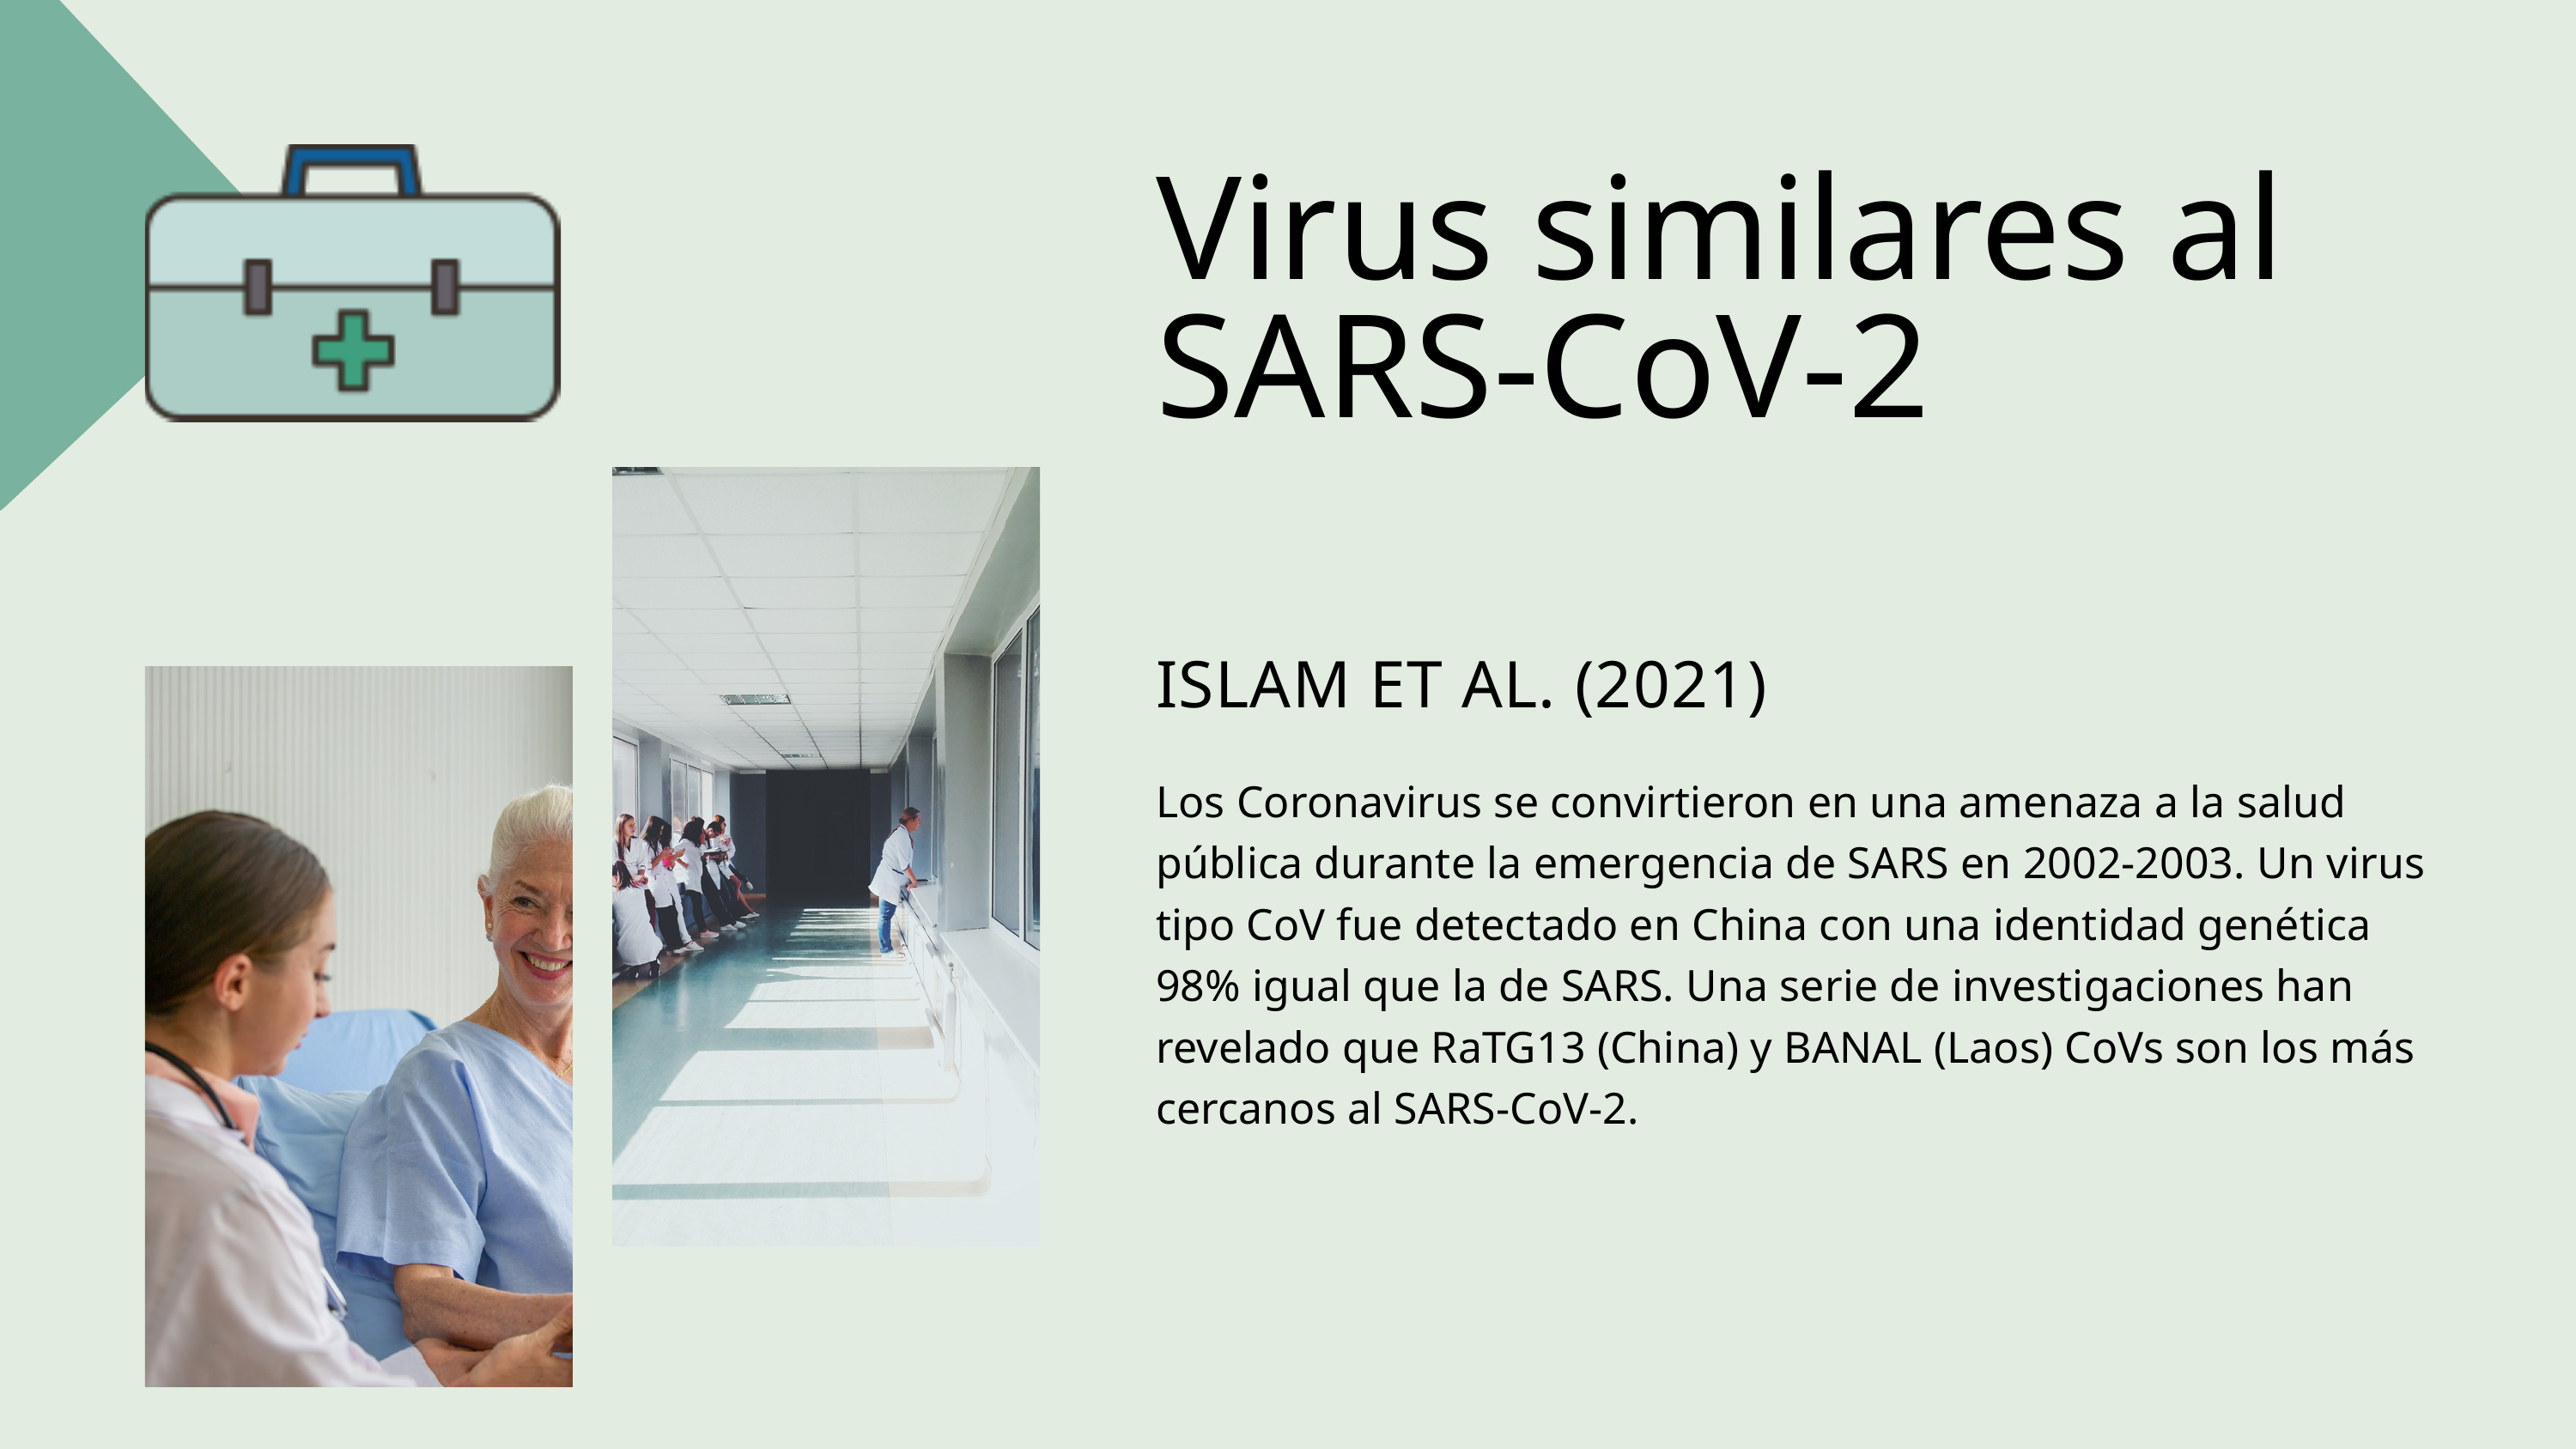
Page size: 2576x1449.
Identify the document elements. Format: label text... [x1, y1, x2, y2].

text_box [206, 144, 562, 422]
text_box [144, 666, 573, 1387]
text_box Virus similares al SARS-CoV-2 [1155, 168, 2432, 447]
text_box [1155, 649, 2432, 1125]
text_box [612, 467, 1041, 1246]
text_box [0, 21, 203, 440]
